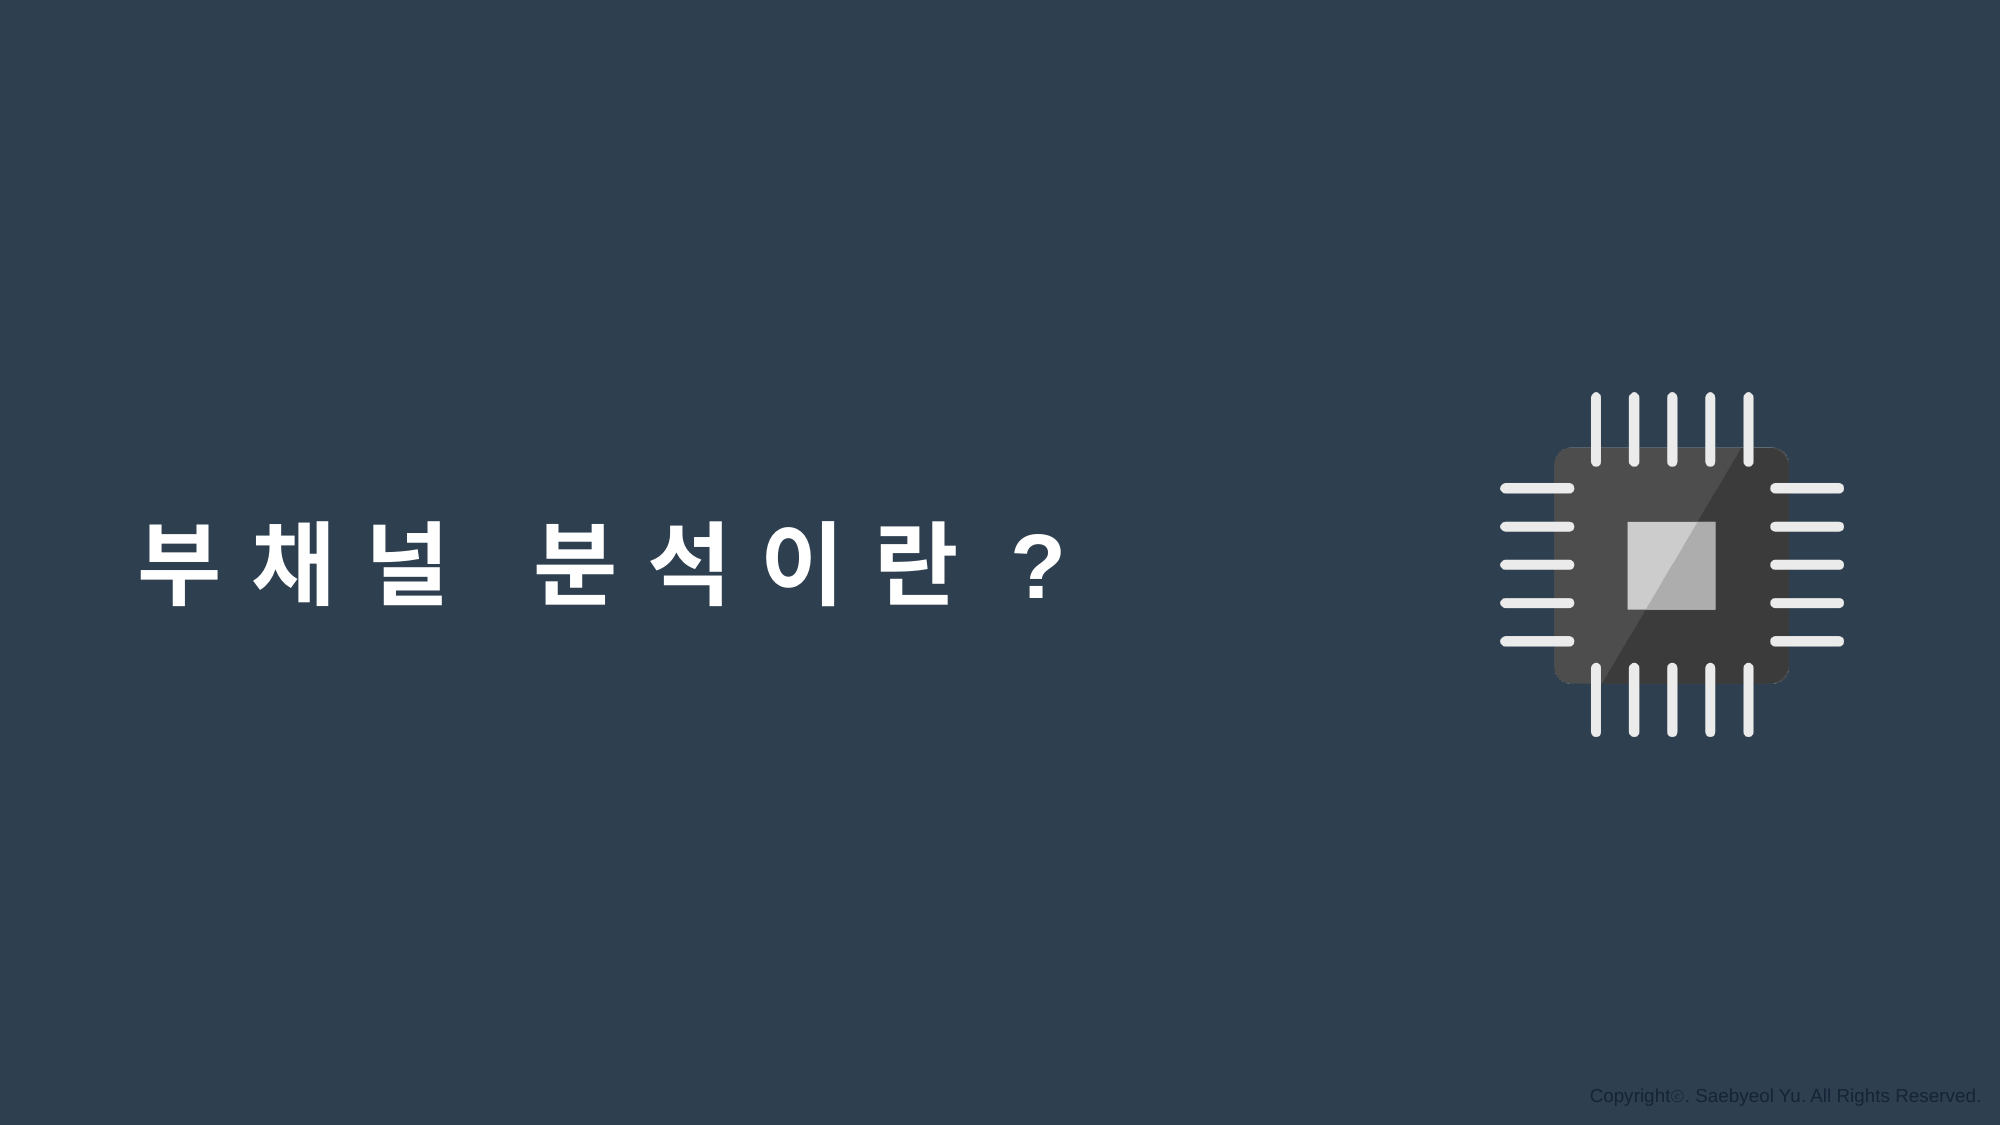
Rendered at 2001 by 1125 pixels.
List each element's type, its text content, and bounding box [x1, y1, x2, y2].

text_box 부채널 분석이란? [123, 499, 1082, 624]
picture [1499, 392, 1844, 737]
